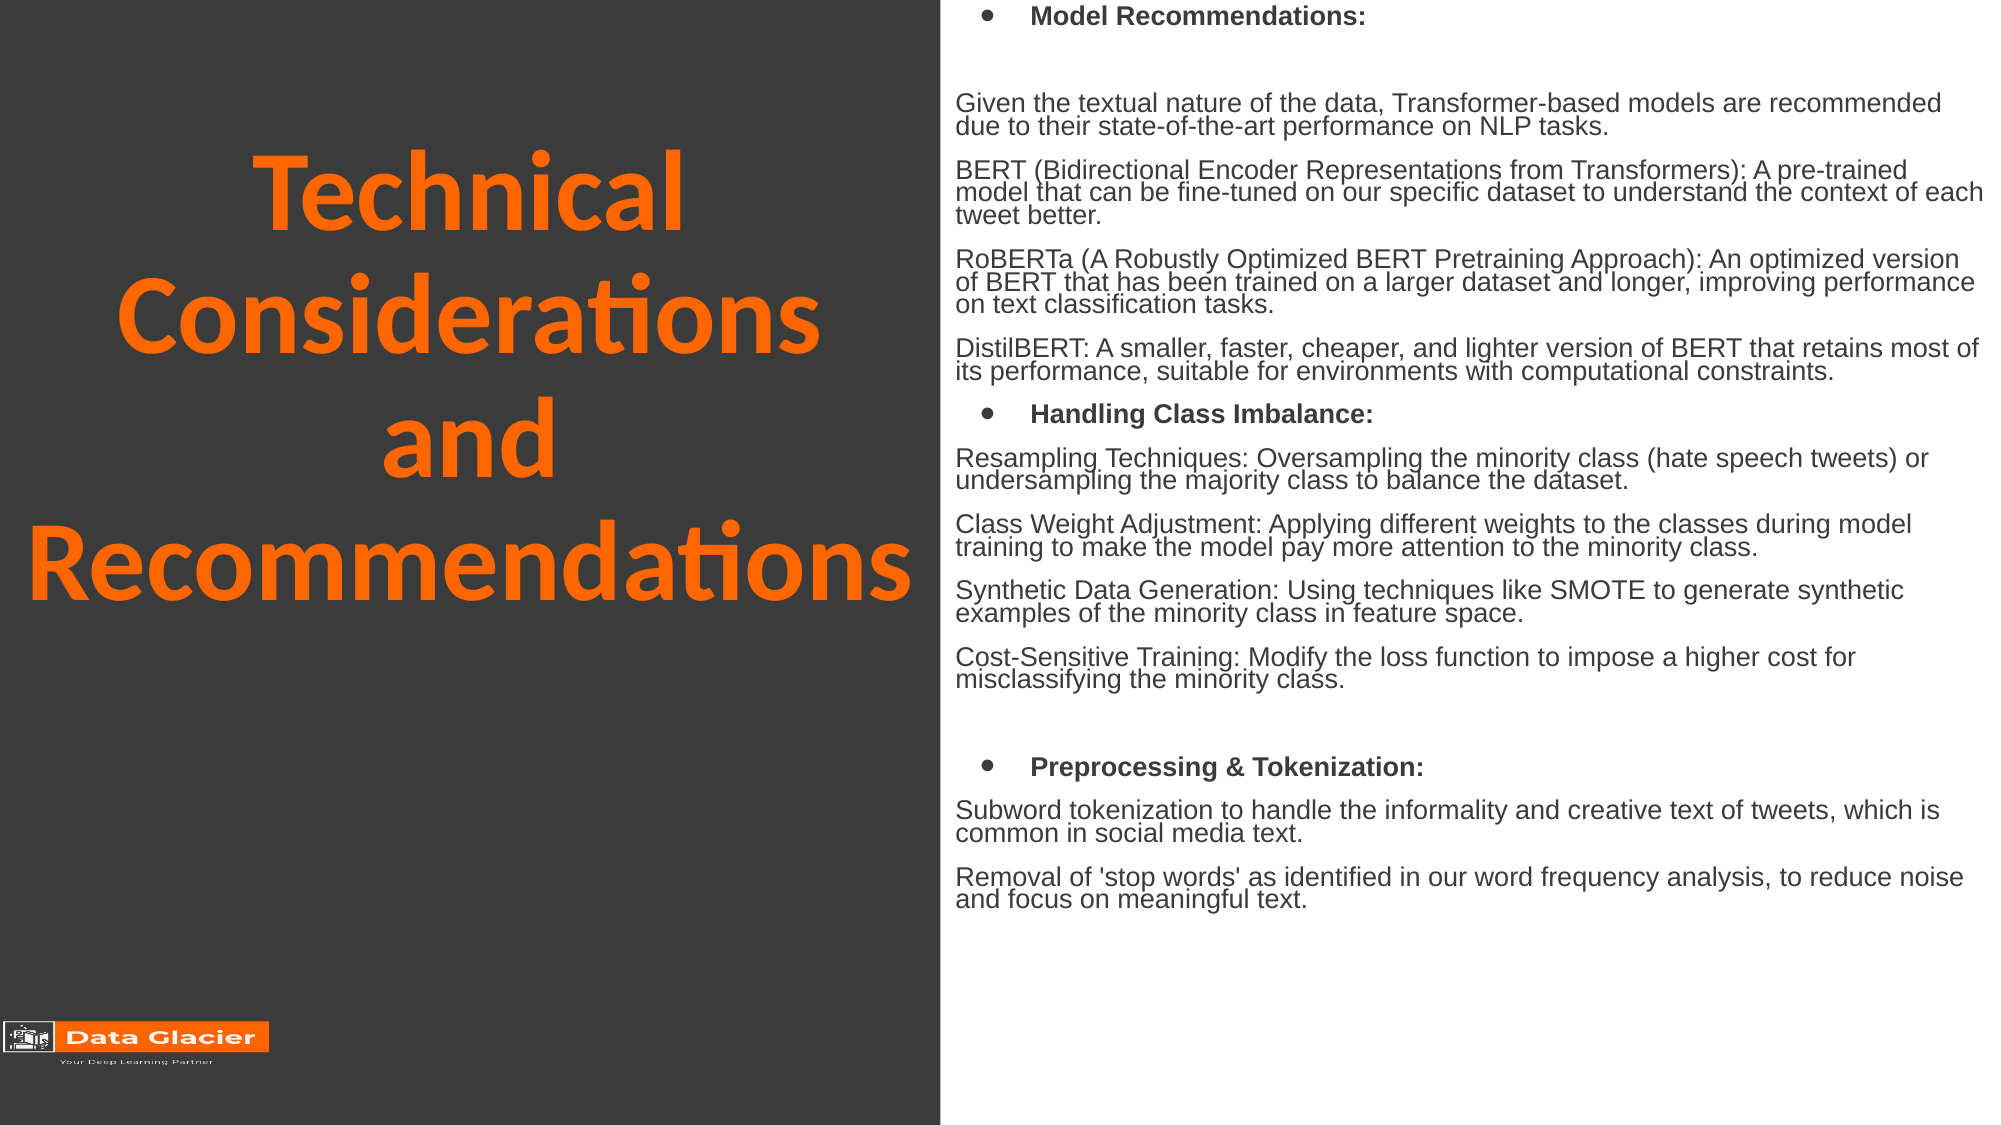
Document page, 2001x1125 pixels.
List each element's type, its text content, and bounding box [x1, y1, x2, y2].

picture [0, 961, 272, 1125]
subtitle Model Recommendations: Given the textual nature of the data, Transformer-based models are recommended due to their state-of-the-art performance on NLP tasks. BERT (Bidirectional Encoder Representations from Transformers): A pre-trained model that can be fine-tuned on our specific dataset to understand the context of each tweet better. RoBERTa (A Robustly Optimized BERT Pretraining Approach): An optimized version of BERT that has been trained on a larger dataset and longer, improving performance on text classification tasks. DistilBERT: A smaller, faster, cheaper, and lighter version of BERT that retains most of its performance, suitable for environments with computational constraints. Handling Class Imbalance: Resampling Techniques: Oversampling the minority class (hate speech tweets) or undersampling the majority class to balance the dataset. Class Weight Adjustment: Applying different weights to the classes during model training to make the model pay more attention to the minority class. Synthetic Data Generation: Using techniques like SMOTE to generate synthetic examples of the minority class in feature space. Cost-Sensitive Training: Modify the loss function to impose a higher cost for misclassifying the minority class. Preprocessing & Tokenization: Subword tokenization to handle the informality and creative text of tweets, which is common in social media text. Removal of 'stop words' as identified in our word frequency analysis, to reduce noise and focus on meaningful text. [940, 0, 2000, 1125]
title Technical Considerations and Recommendations [0, 0, 940, 1125]
